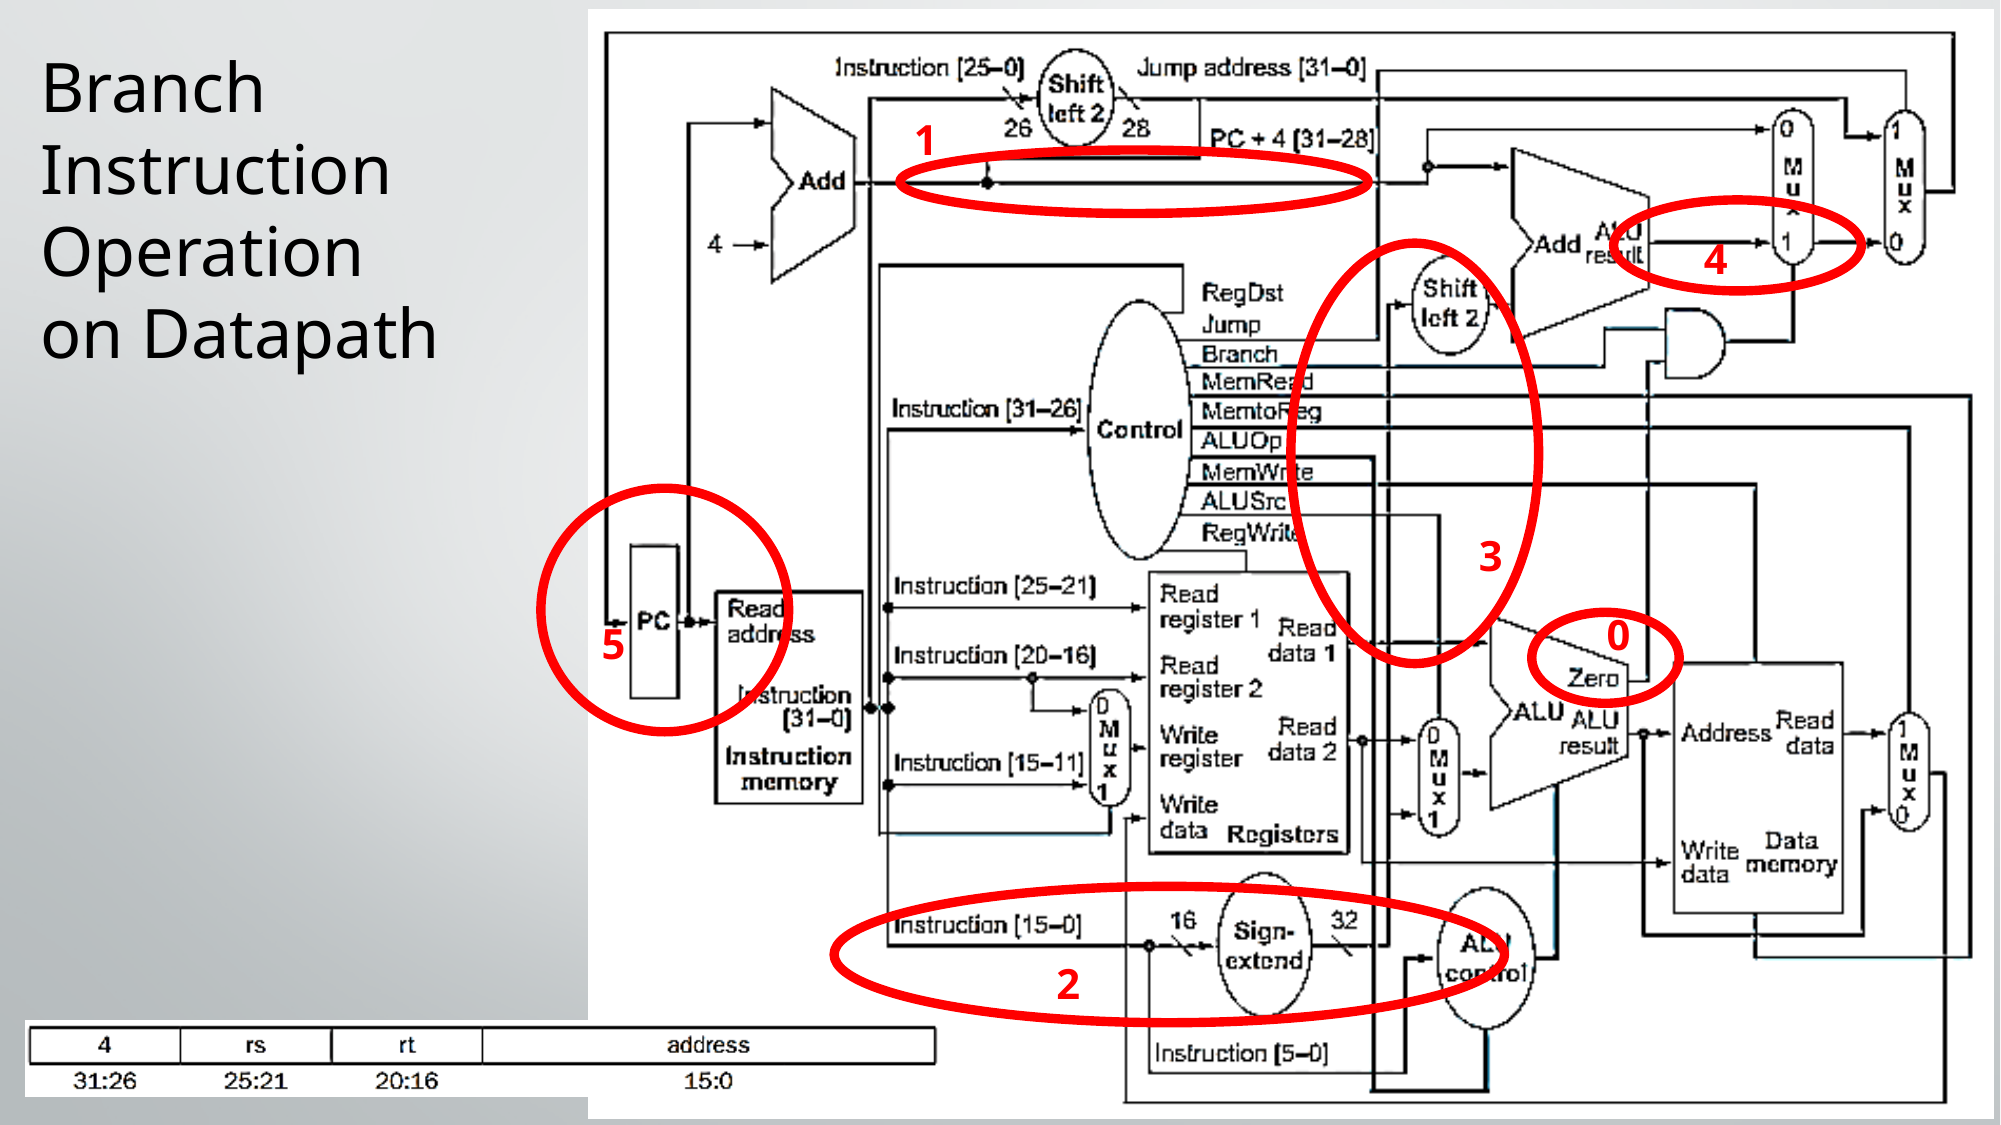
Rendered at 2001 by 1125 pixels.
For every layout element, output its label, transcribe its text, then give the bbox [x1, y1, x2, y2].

picture [25, 8, 1994, 1120]
title Branch Instruction Operation on Datapath [25, 0, 462, 416]
text_box [539, 512, 588, 708]
